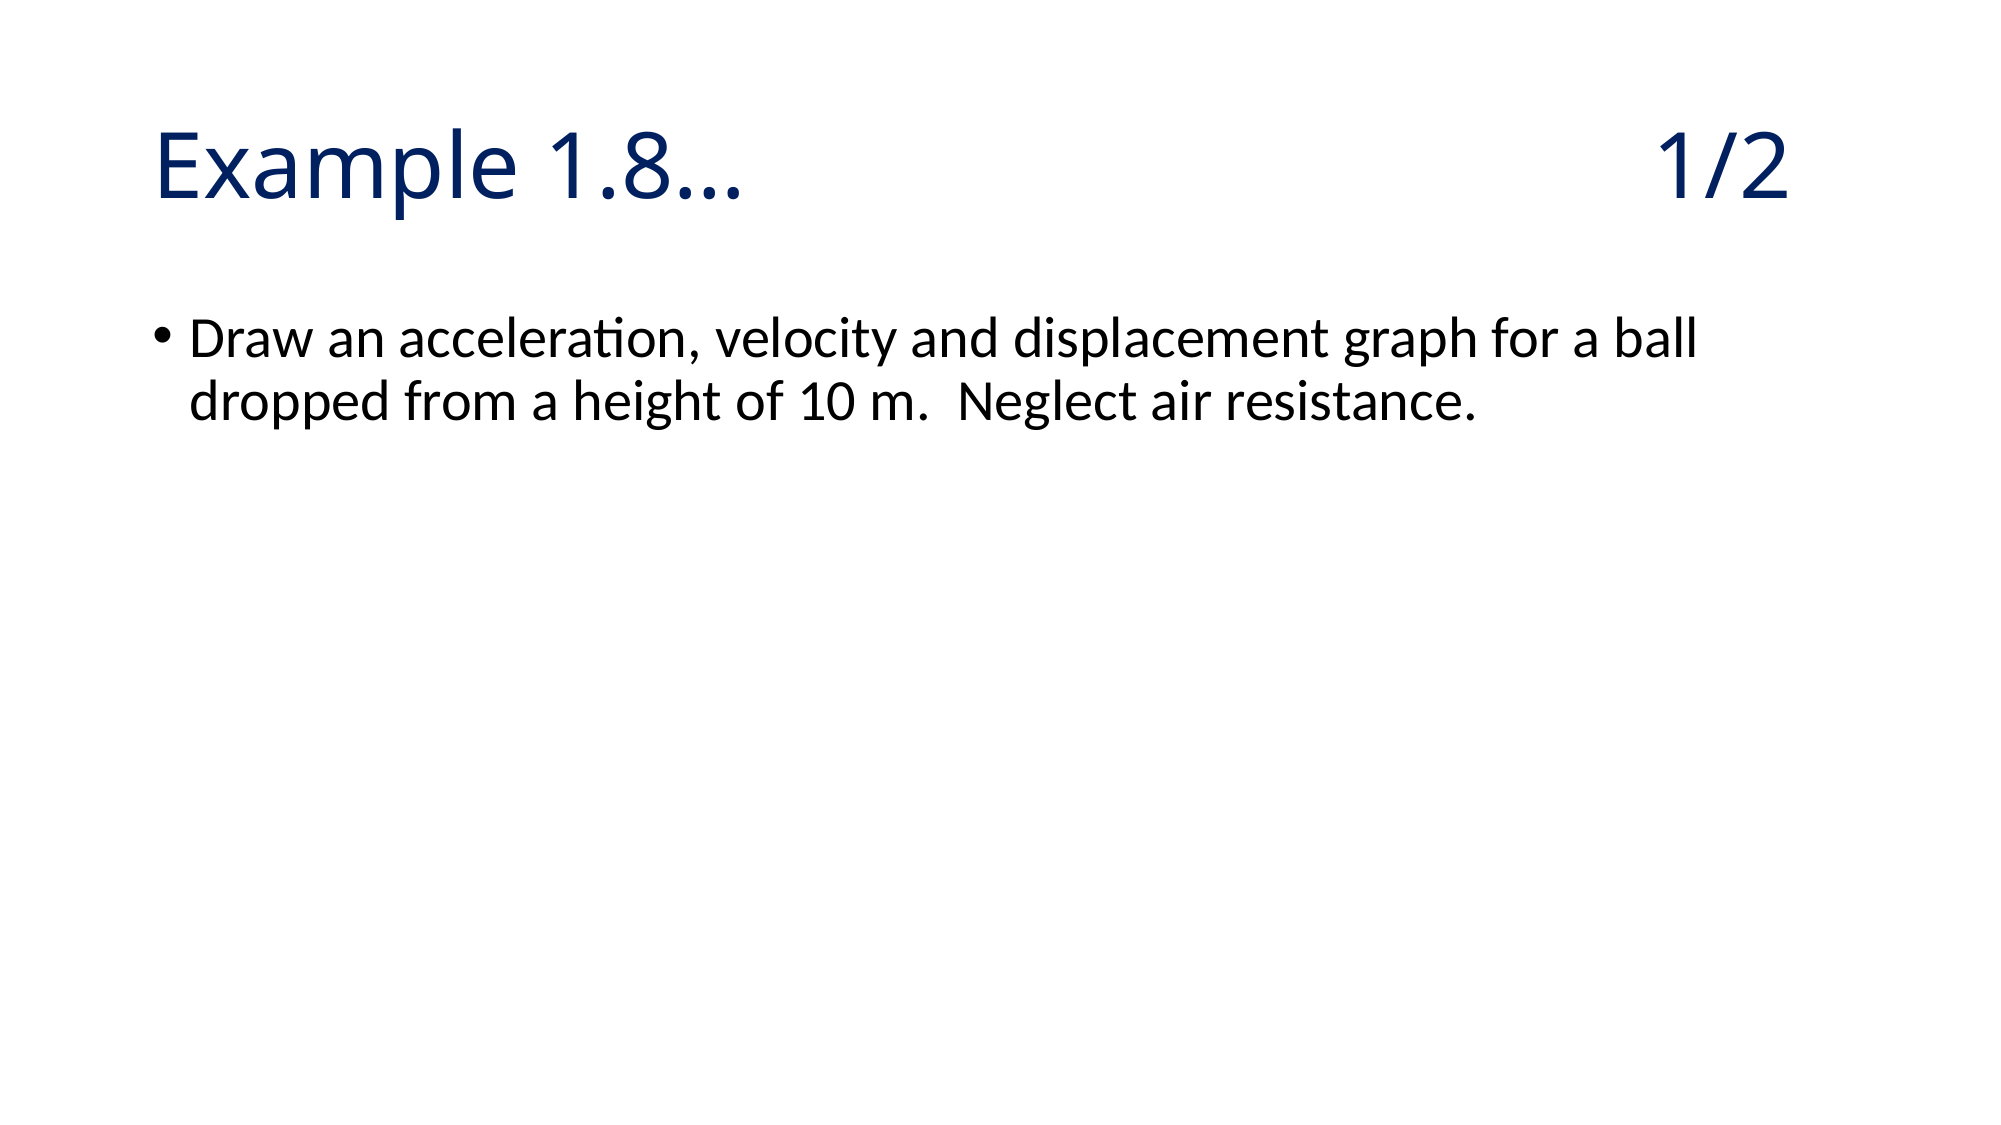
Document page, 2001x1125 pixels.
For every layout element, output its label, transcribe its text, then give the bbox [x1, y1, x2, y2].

title Example 1.8… 1/2 [137, 59, 1863, 278]
list Draw an acceleration, velocity and displacement graph for a ball dropped from a height of 10 m. Neglect air resistance. [137, 299, 1863, 469]
